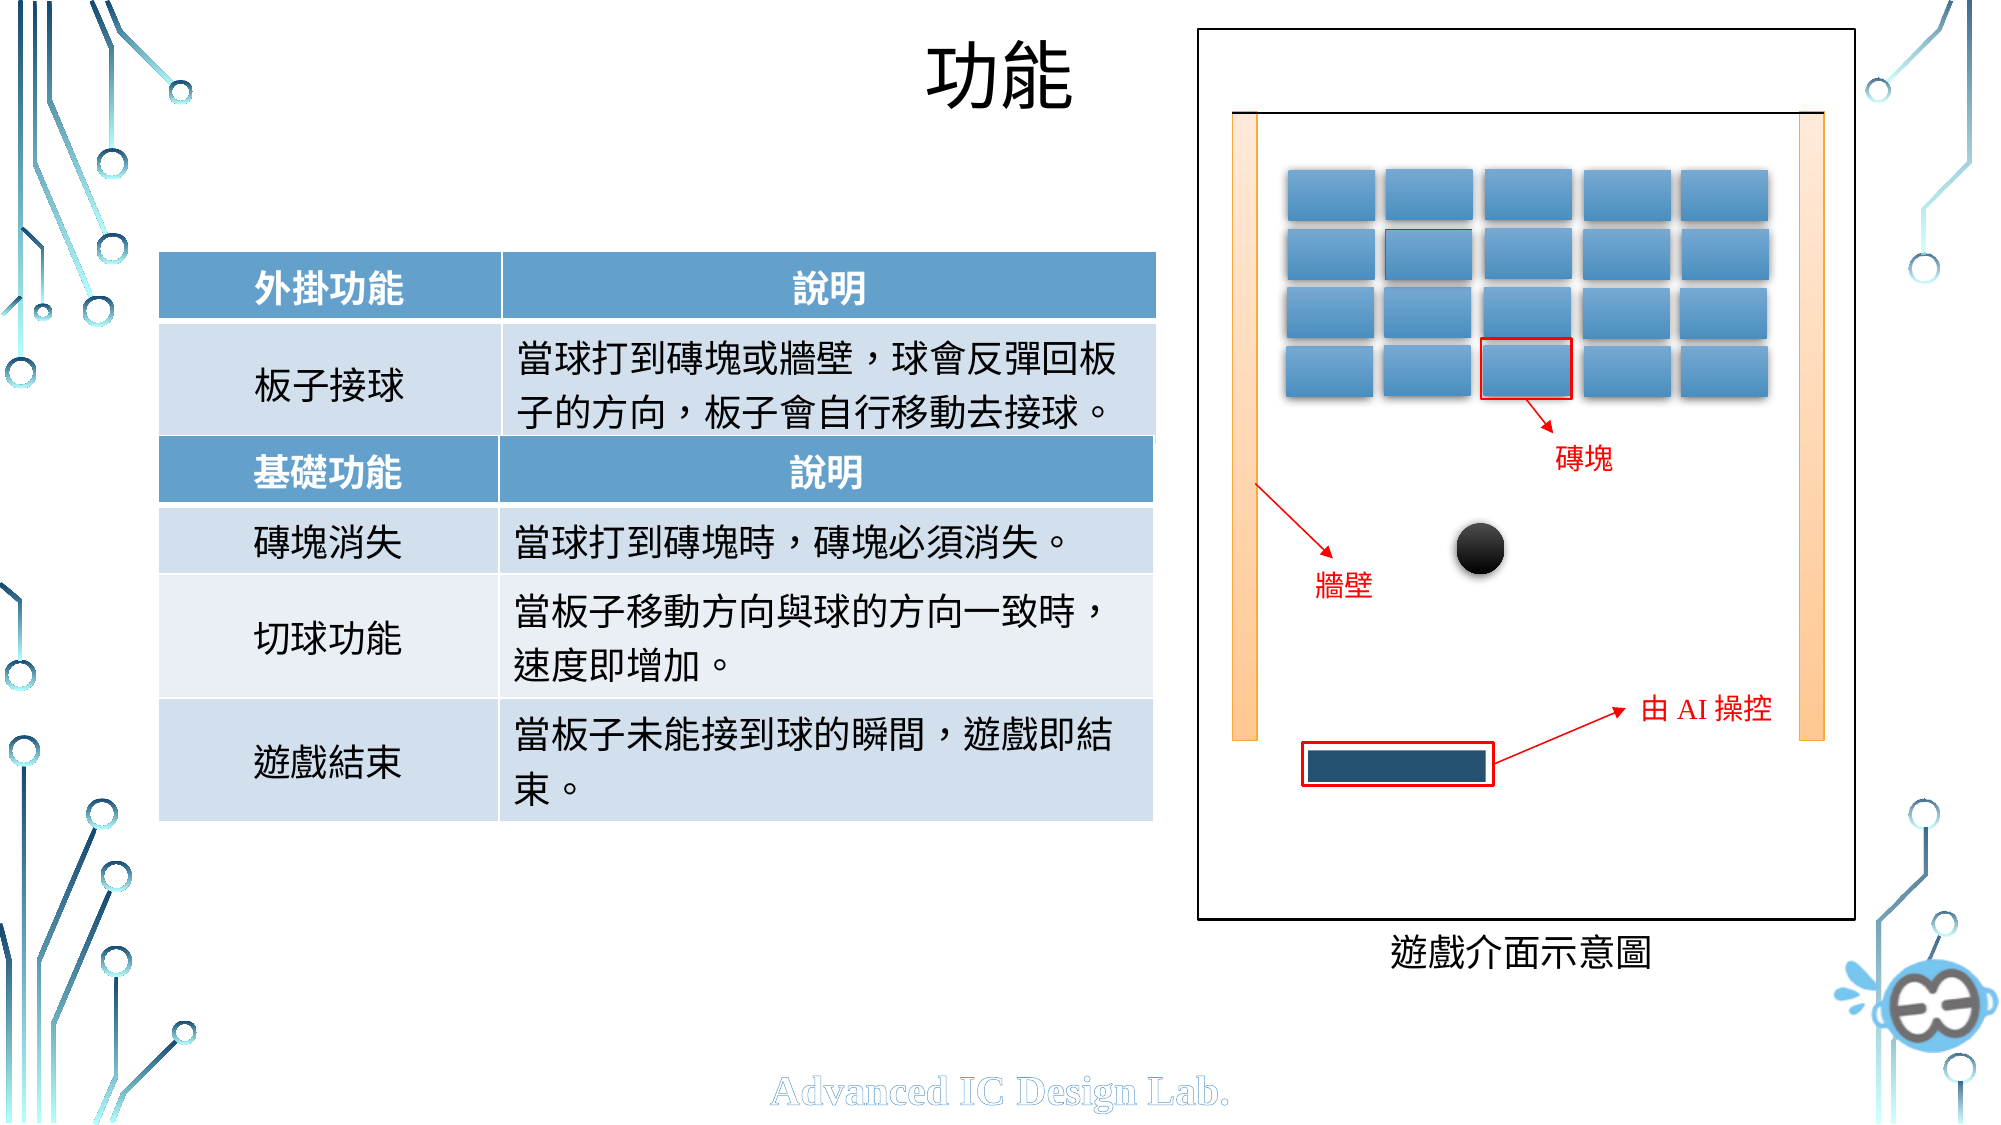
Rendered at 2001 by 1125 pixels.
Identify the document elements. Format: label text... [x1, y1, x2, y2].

table_cell 遊戲結束 [159, 699, 498, 821]
table_cell 當球打到磚塊時，磚塊必須消失。 [500, 508, 1153, 573]
table_cell 切球功能 [159, 575, 498, 697]
table_cell 當板子移動方向與球的方向一致時，速度即增加。 [500, 575, 1153, 697]
table_cell 板子接球 [159, 324, 501, 435]
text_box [1197, 28, 1856, 983]
table_header 外掛功能 [159, 252, 501, 318]
table_header 基礎功能 [159, 436, 498, 502]
table_cell 當球打到磚塊或牆壁，球會反彈回板子的方向，板子會自行移動去接球。 [503, 324, 1156, 444]
table_cell 當板子未能接到球的瞬間，遊戲即結束。 [500, 699, 1153, 821]
title 功能 [187, 12, 1813, 146]
picture [1833, 958, 1999, 1053]
table_cell 磚塊消失 [159, 508, 498, 573]
table_header 說明 [500, 436, 1153, 502]
table_header 說明 [503, 252, 1156, 318]
